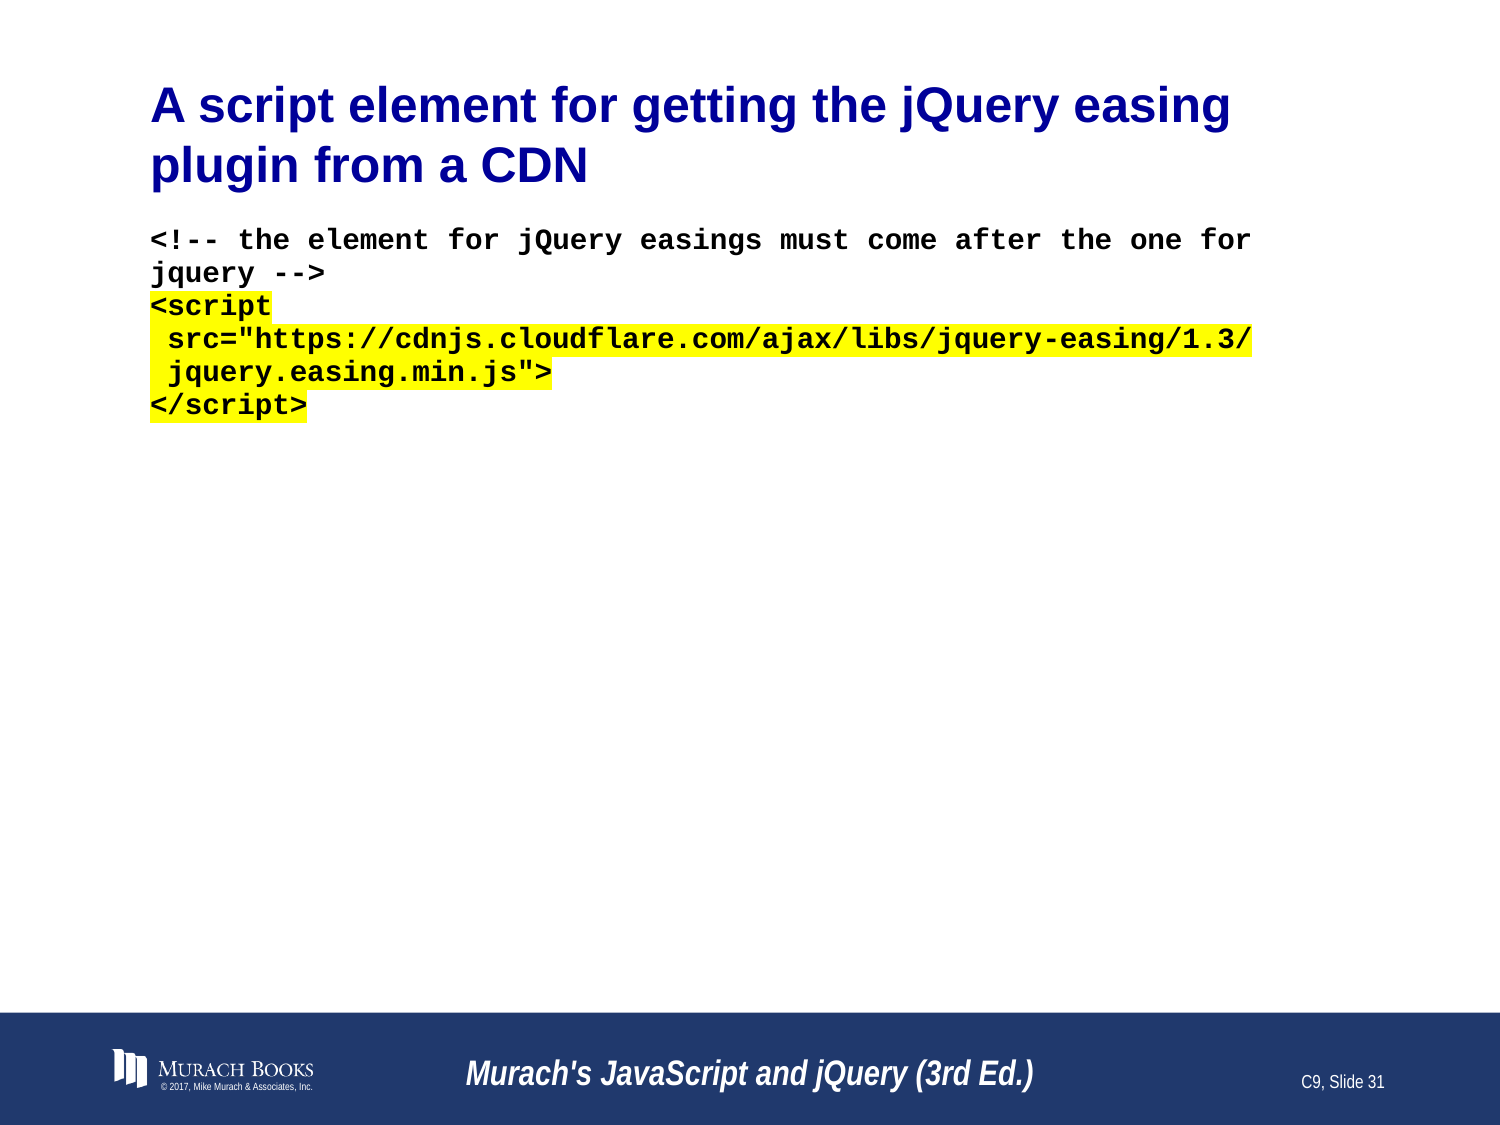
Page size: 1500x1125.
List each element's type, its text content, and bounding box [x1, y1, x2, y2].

title A script element for getting the jQuery easing plugin from a CDN [150, 72, 1350, 194]
slide_number Murach's JavaScript and jQuery (3rd Ed.) [463, 1025, 1050, 1100]
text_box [149, 224, 1350, 463]
slide_number C9, Slide 31 [1087, 1025, 1400, 1100]
footer © 2017, Mike Murach & Associates, Inc. [12, 1025, 463, 1100]
